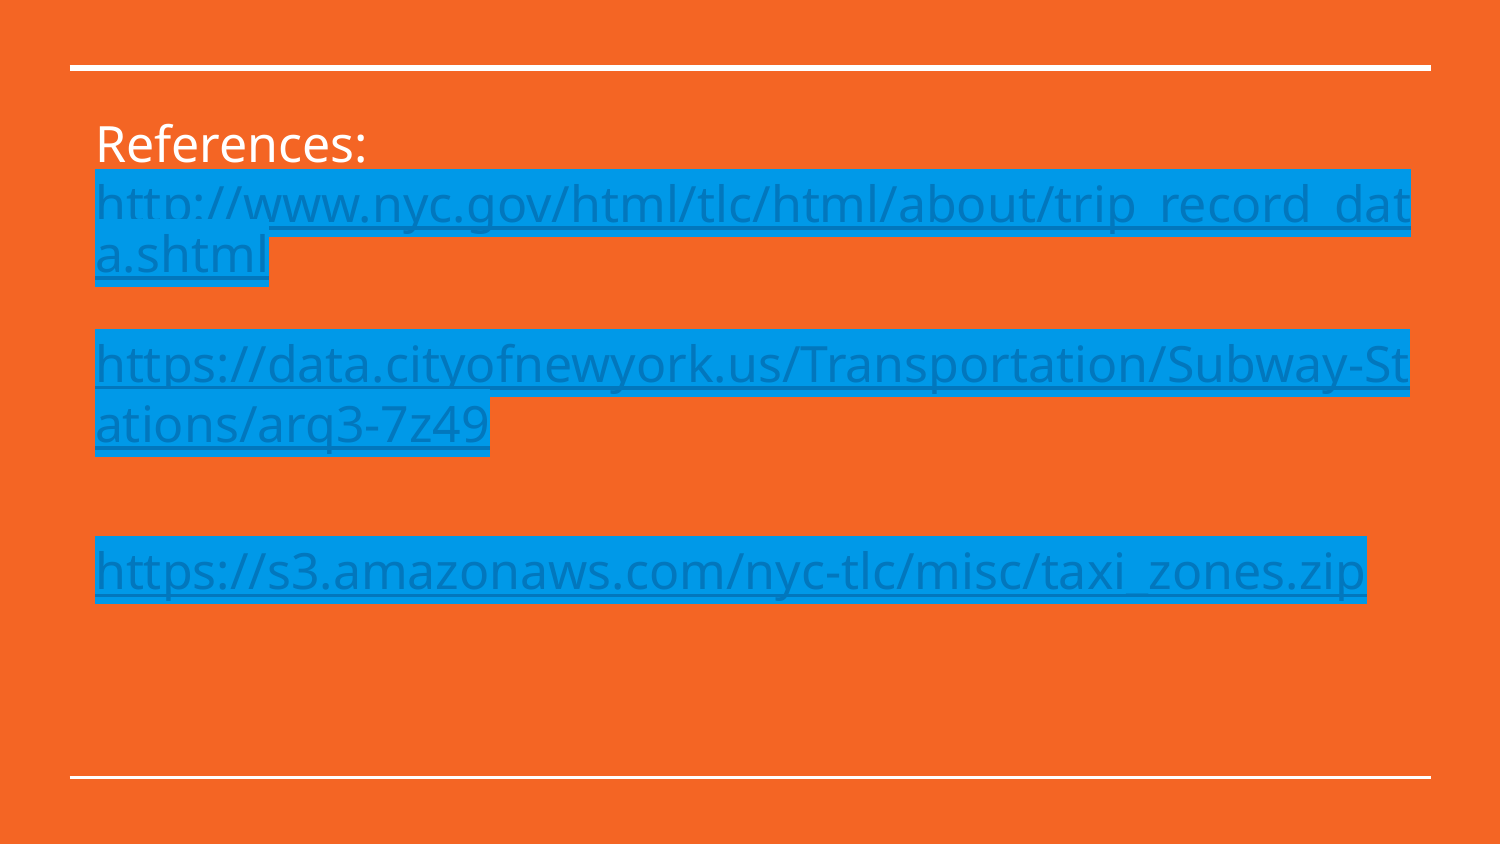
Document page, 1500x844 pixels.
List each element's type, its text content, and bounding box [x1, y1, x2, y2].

text_box References: http://www.nyc.gov/html/tlc/html/about/trip_record_data.shtml https://data.cityofnewyork.us/Transportation/Subway-Stations/arq3-7z49 https://s3.amazonaws.com/nyc-tlc/misc/taxi_zones.zip [80, 97, 1435, 762]
